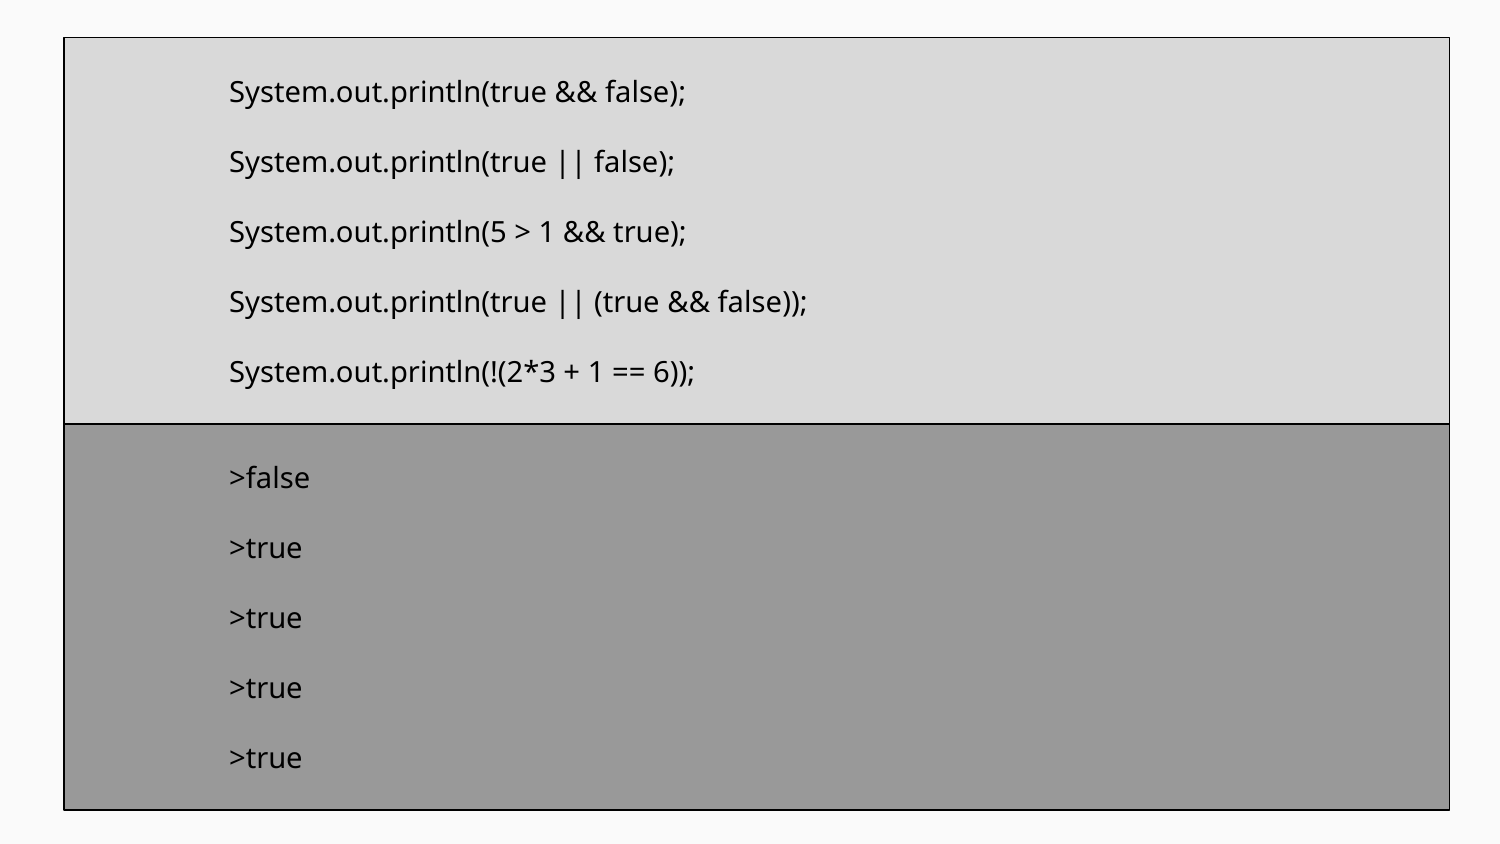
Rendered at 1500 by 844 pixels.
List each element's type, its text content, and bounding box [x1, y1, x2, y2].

text_box >false >true >true >true >true [64, 423, 1450, 811]
text_box System.out.println(true && false); System.out.println(true || false); System.out.println(5 > 1 && true); System.out.println(true || (true && false)); System.out.println(!(2*3 + 1 == 6)); [64, 37, 1450, 423]
